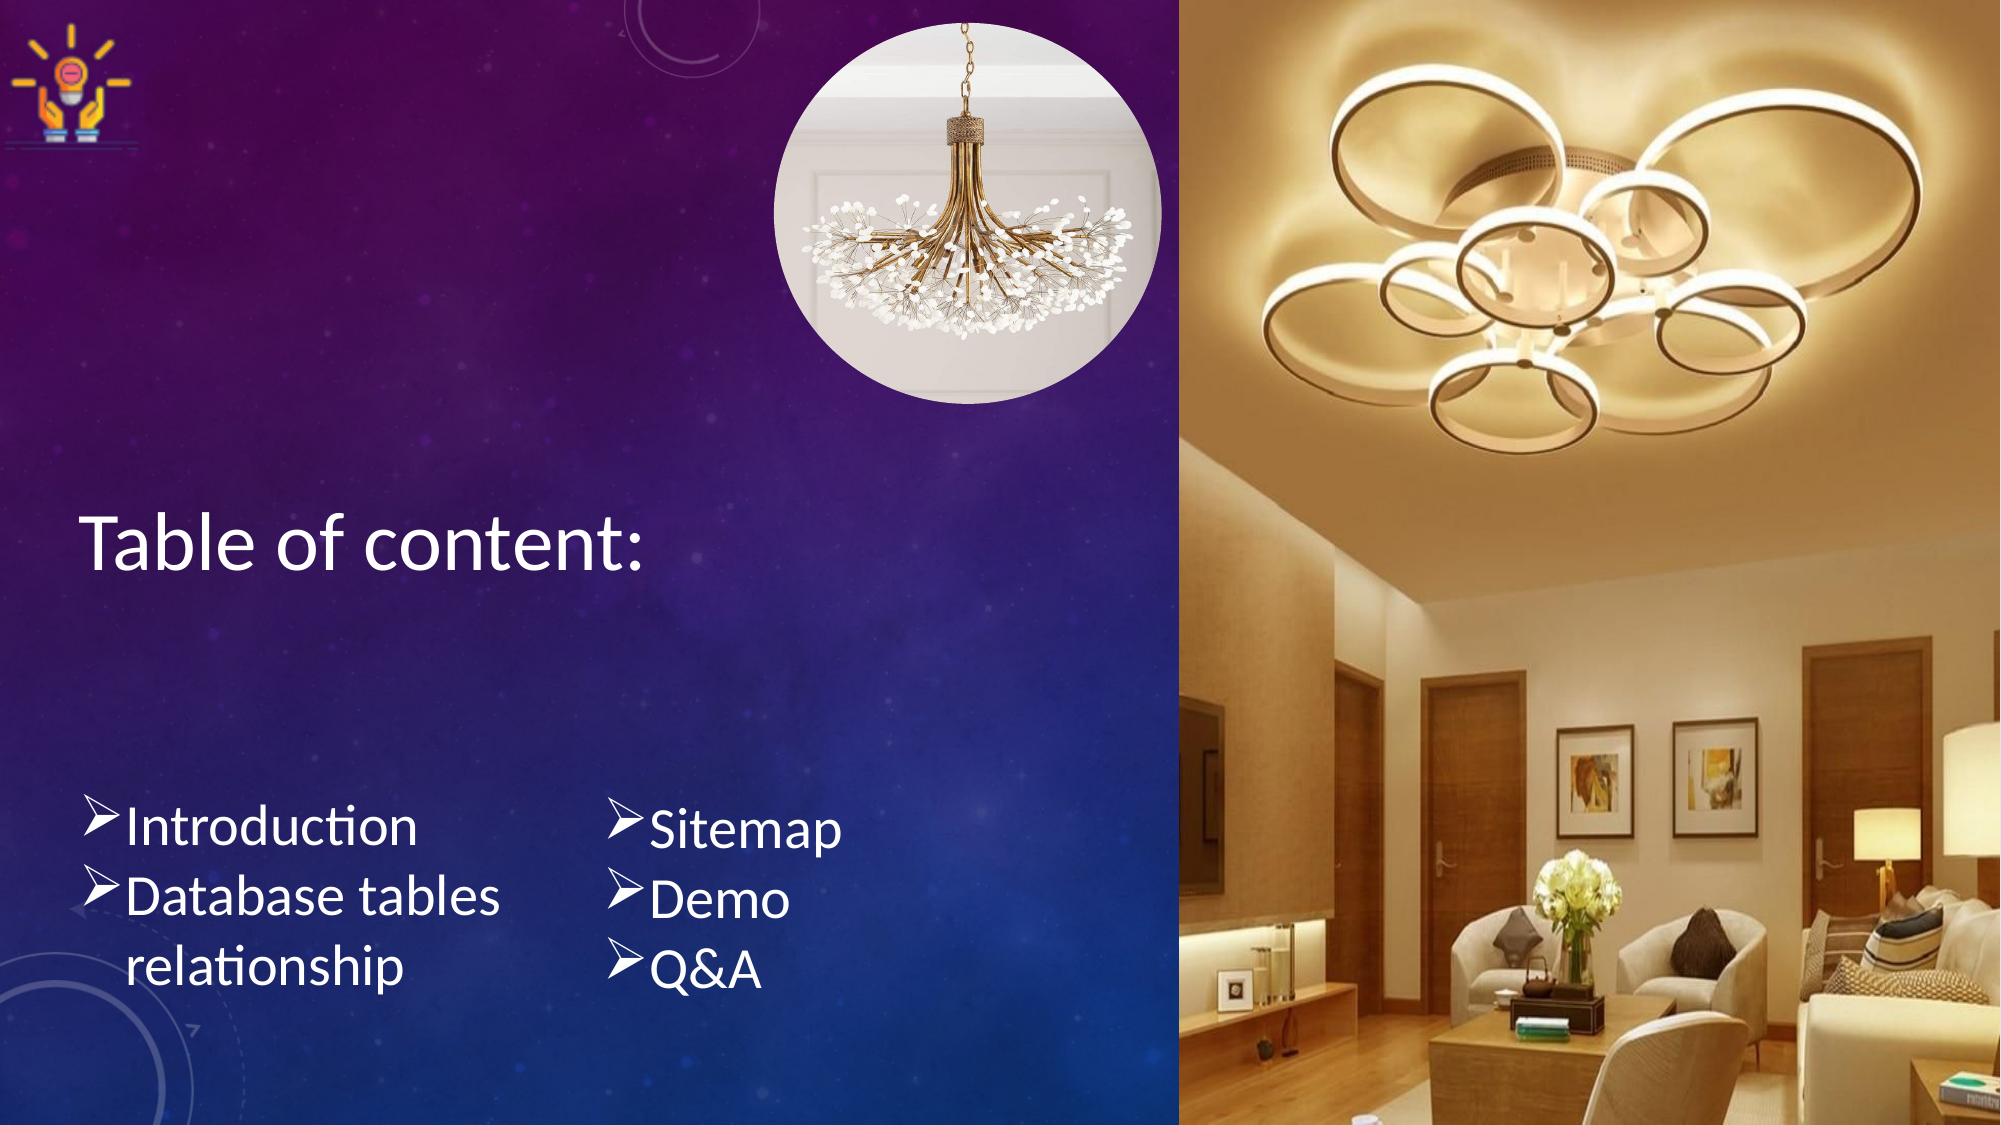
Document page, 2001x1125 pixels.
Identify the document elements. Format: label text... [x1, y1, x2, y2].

text_box Table of content: Introduction Database tables relationship [63, 479, 674, 1005]
picture [0, 0, 2001, 1125]
text_box Sitemap Demo Q&A [588, 783, 1054, 1008]
